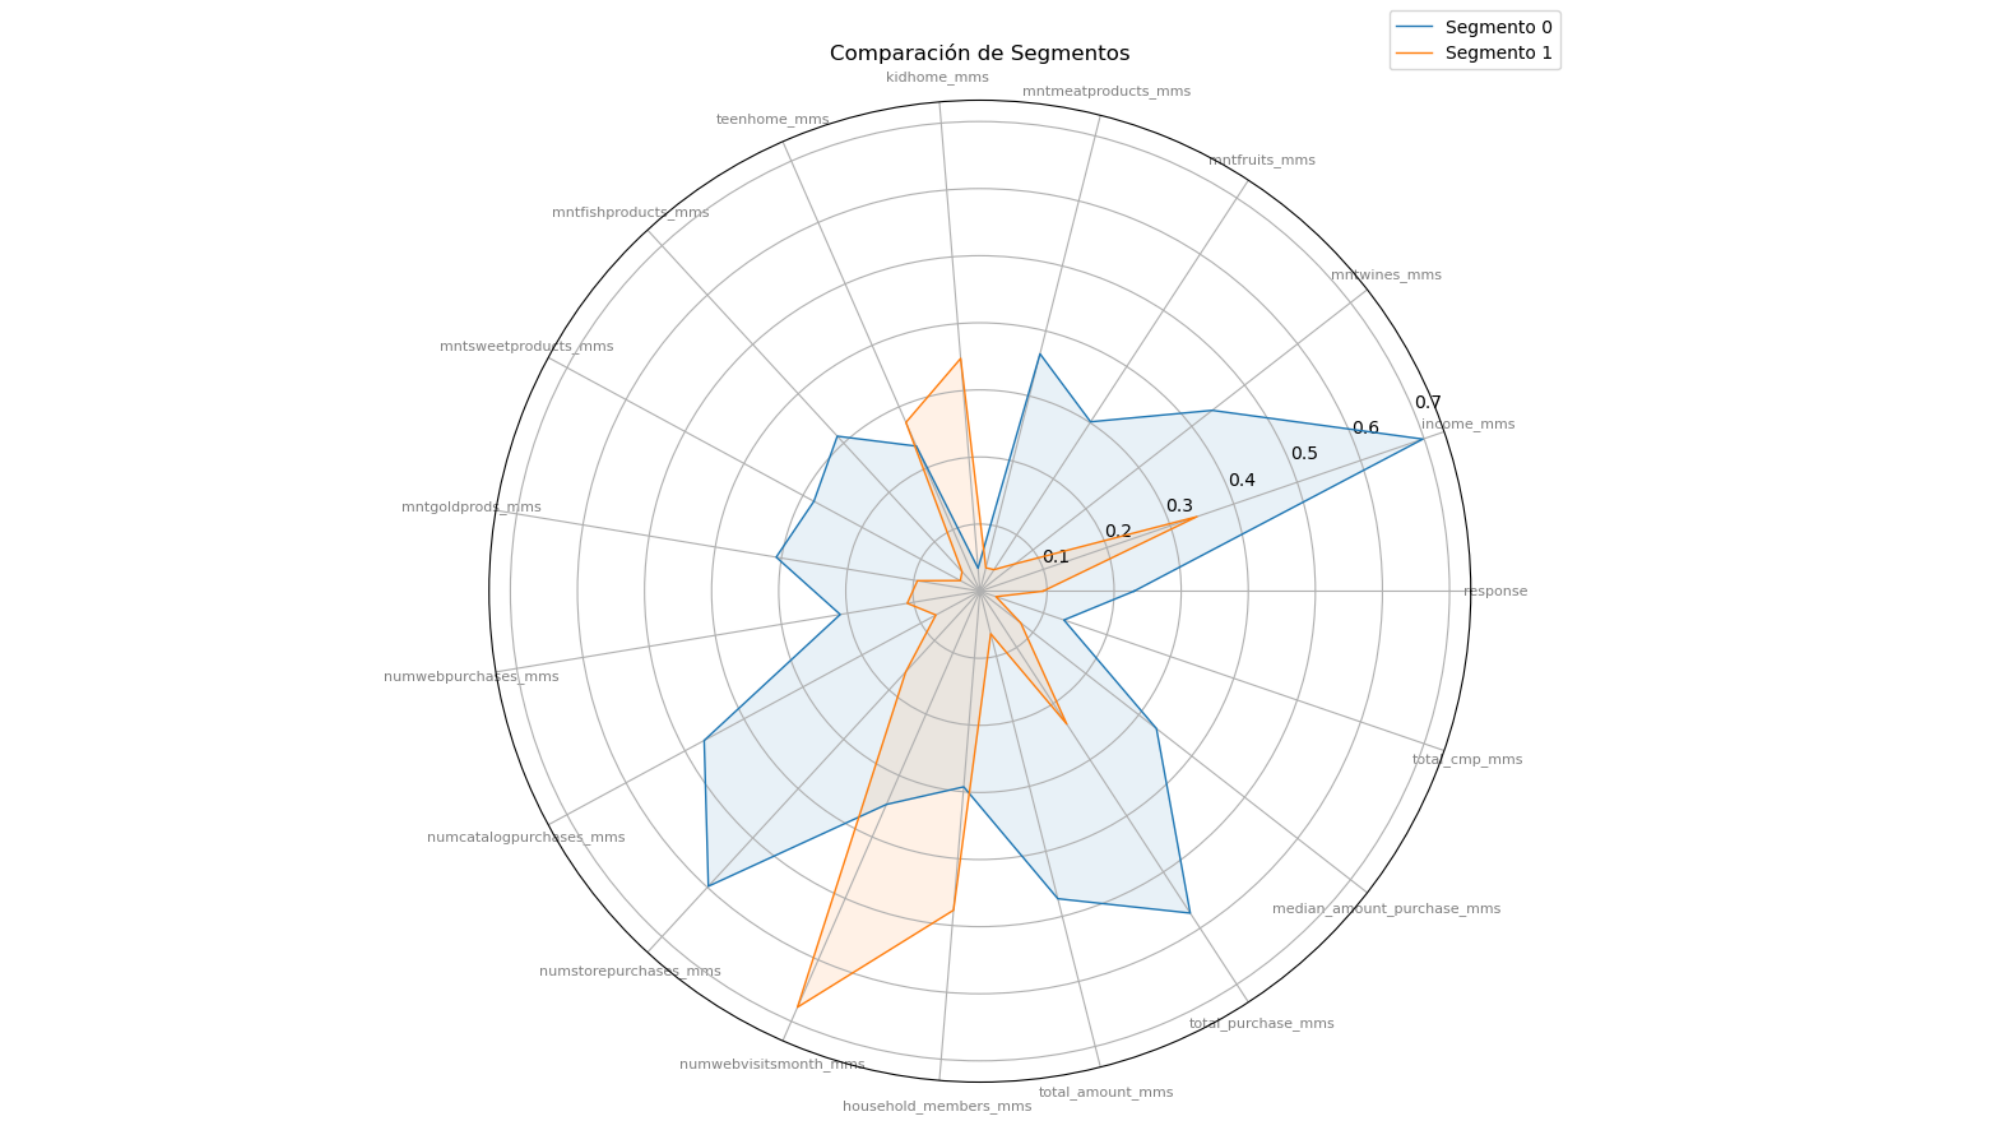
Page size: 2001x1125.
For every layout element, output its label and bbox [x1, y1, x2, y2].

picture [370, 0, 1573, 1125]
